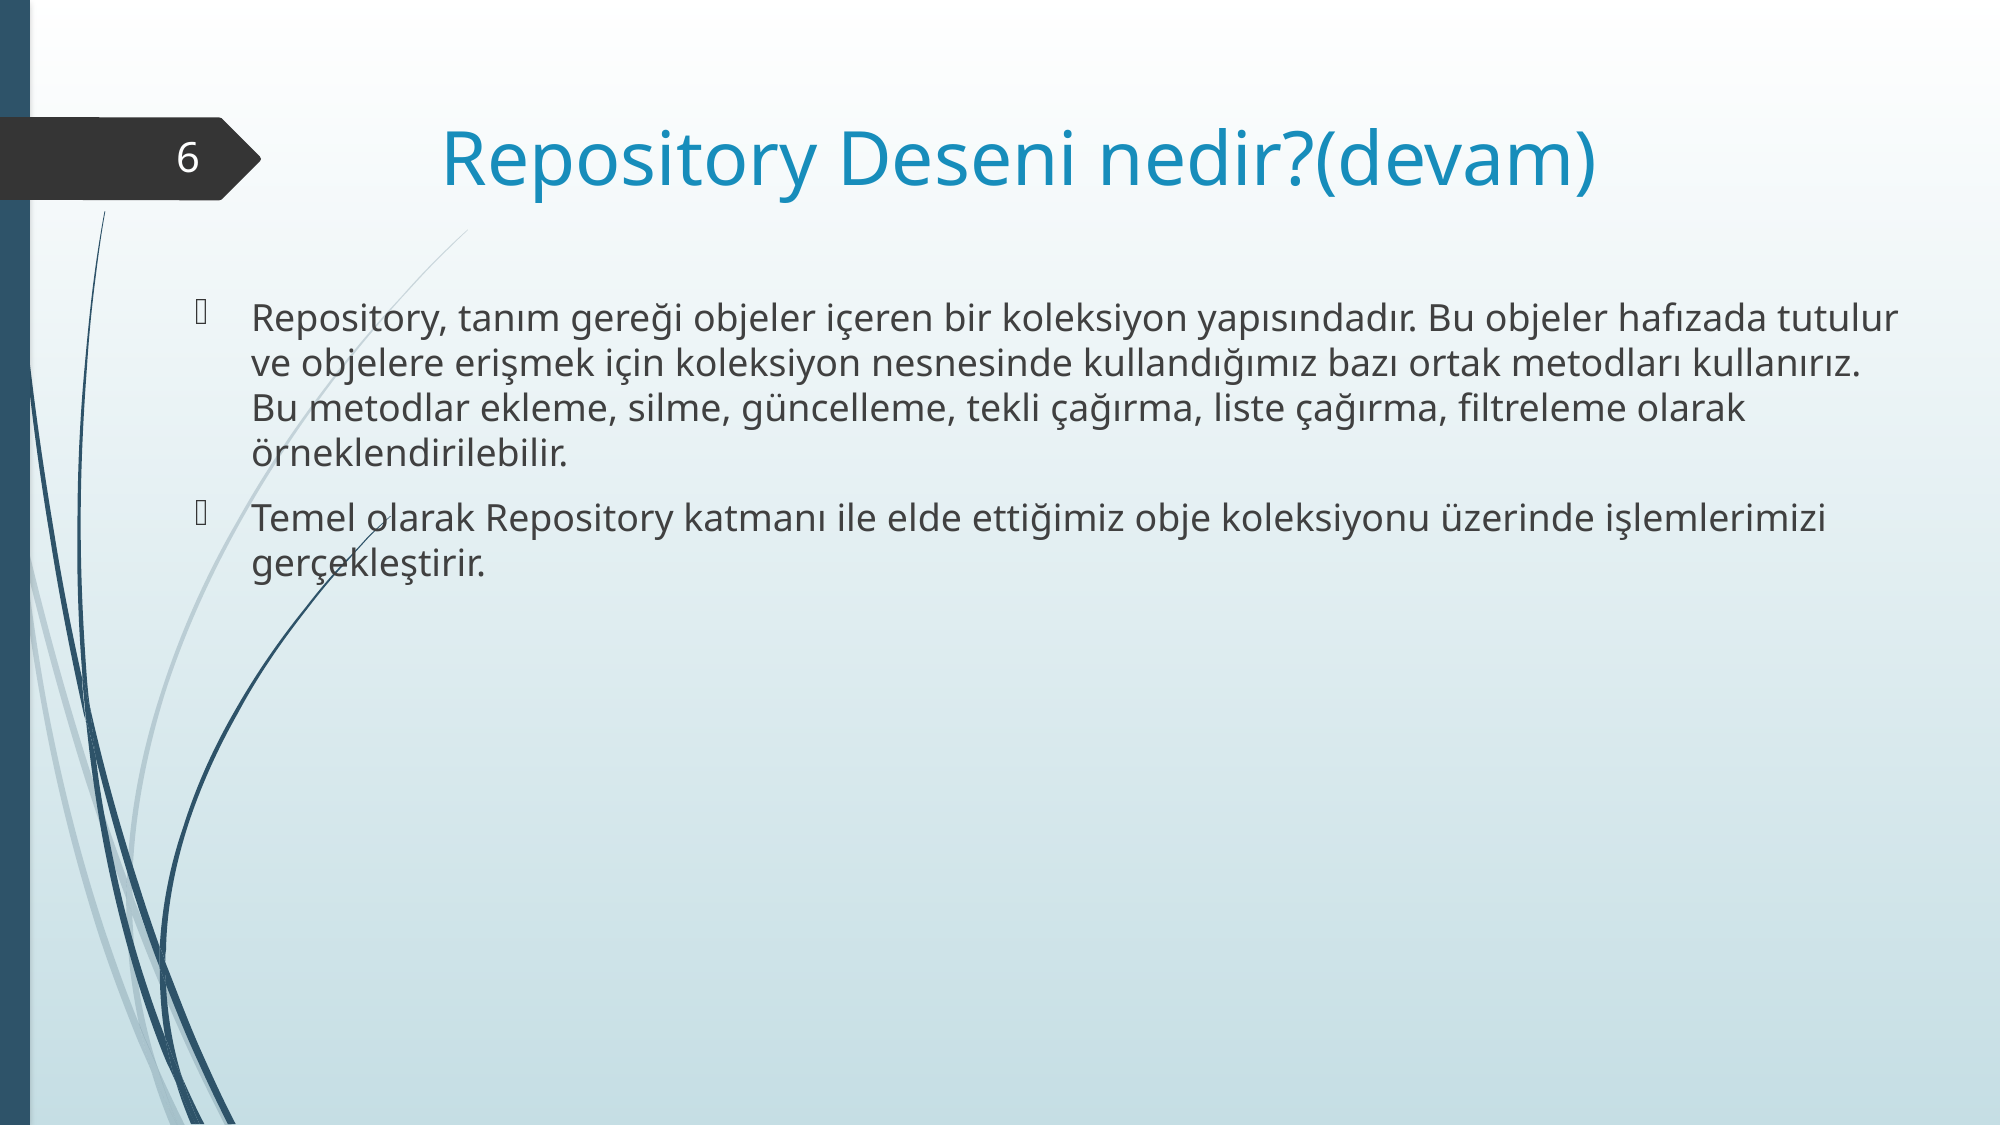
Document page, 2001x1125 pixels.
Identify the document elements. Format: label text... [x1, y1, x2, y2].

title Repository Deseni nedir?(devam) [425, 102, 1888, 286]
list Repository, tanım gereği objeler içeren bir koleksiyon yapısındadır. Bu objeler hafızada tutulur ve objelere erişmek için koleksiyon nesnesinde kullandığımız bazı ortak metodları kullanırız. Bu metodlar ekleme, silme, güncelleme, tekli çağırma, liste çağırma, filtreleme olarak örneklendirilebilir. Temel olarak Repository katmanı ile elde ettiğimiz obje koleksiyonu üzerinde işlemlerimizi gerçekleştirir. [179, 286, 1920, 1039]
slide_number 6 [87, 129, 216, 190]
